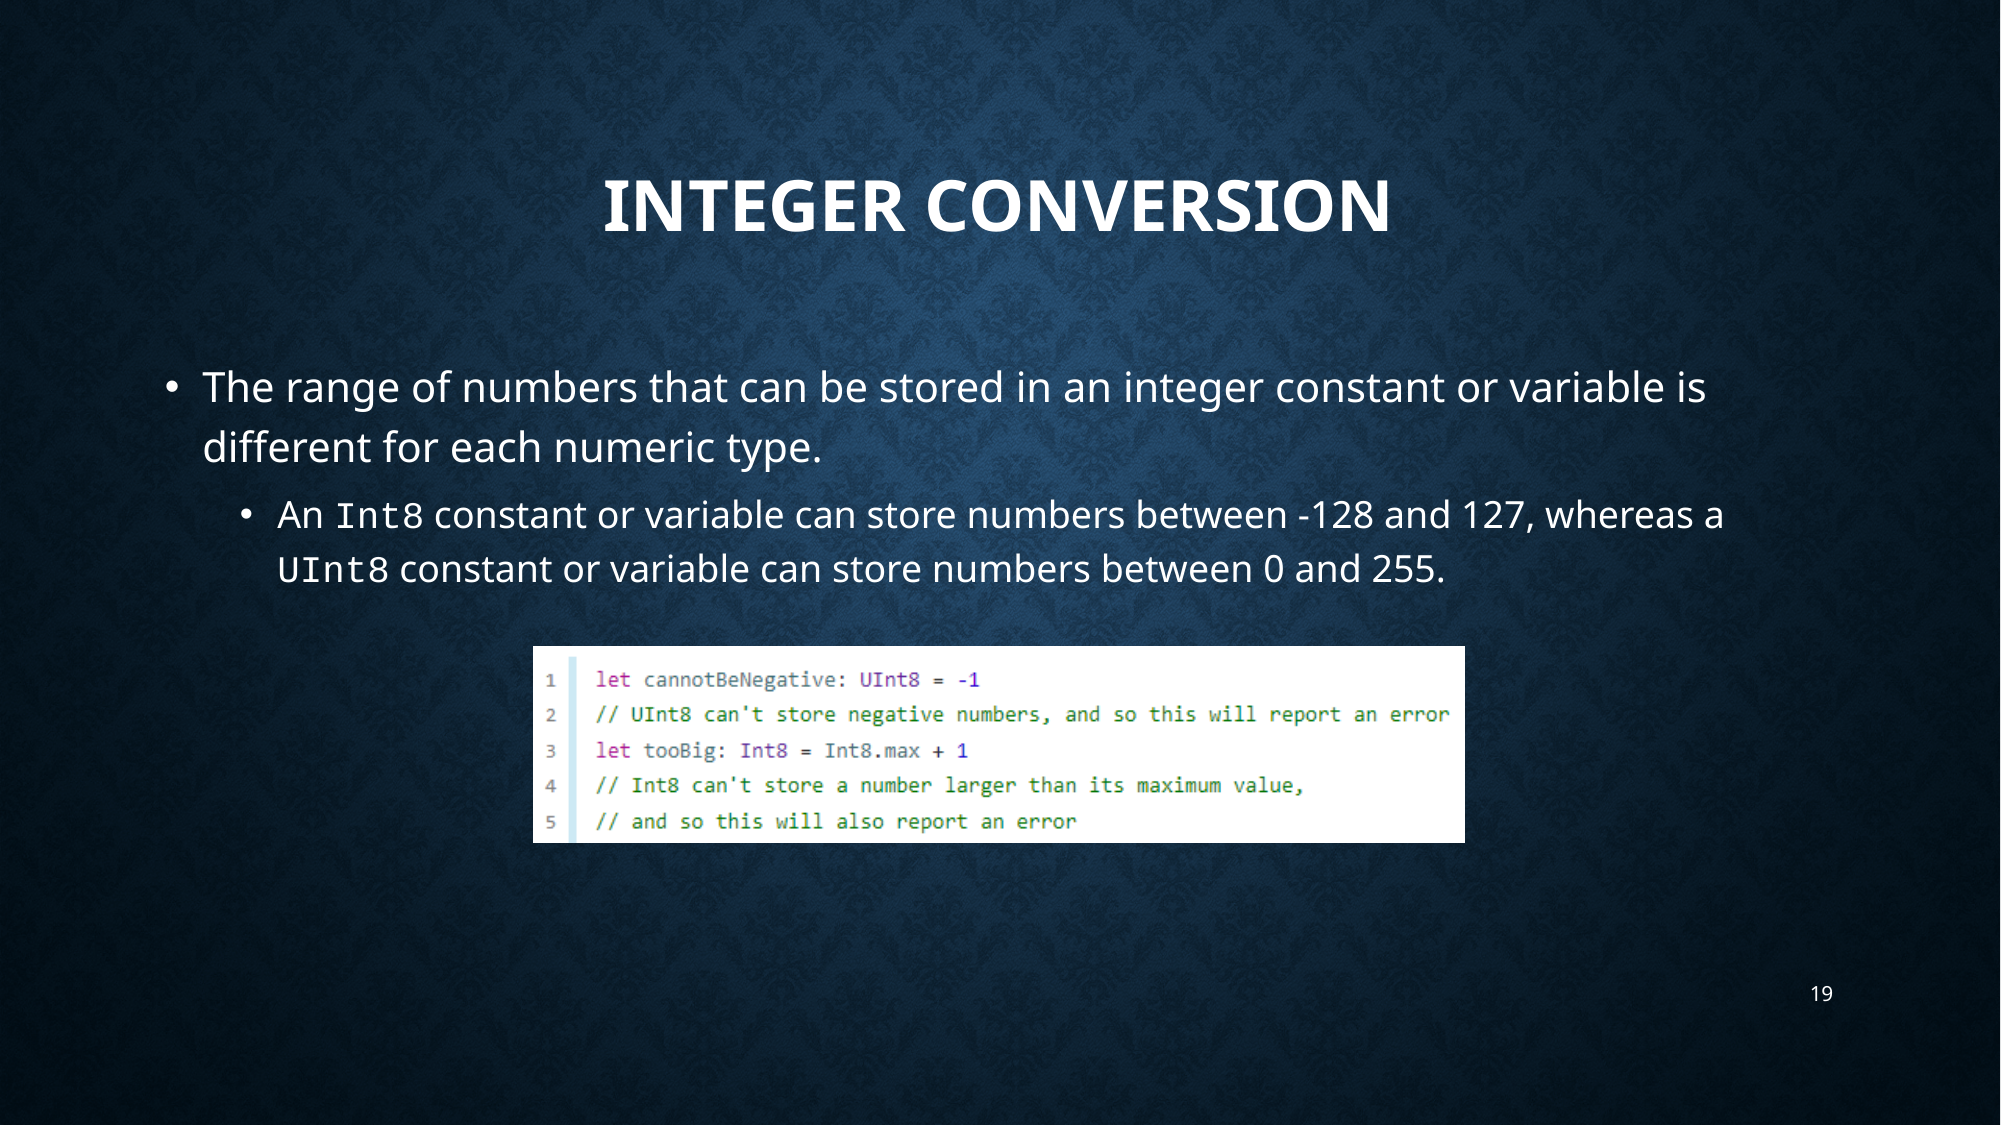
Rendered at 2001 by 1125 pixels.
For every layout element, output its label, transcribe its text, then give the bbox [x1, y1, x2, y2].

title Integer conversion [149, 99, 1849, 318]
slide_number 19 [1724, 965, 1849, 1025]
picture [532, 646, 1466, 843]
list The range of numbers that can be stored in an integer constant or variable is different for each numeric type. An Int8 constant or variable can store numbers between -128 and 127, whereas a UInt8 constant or variable can store numbers between 0 and 255. [149, 343, 1849, 950]
